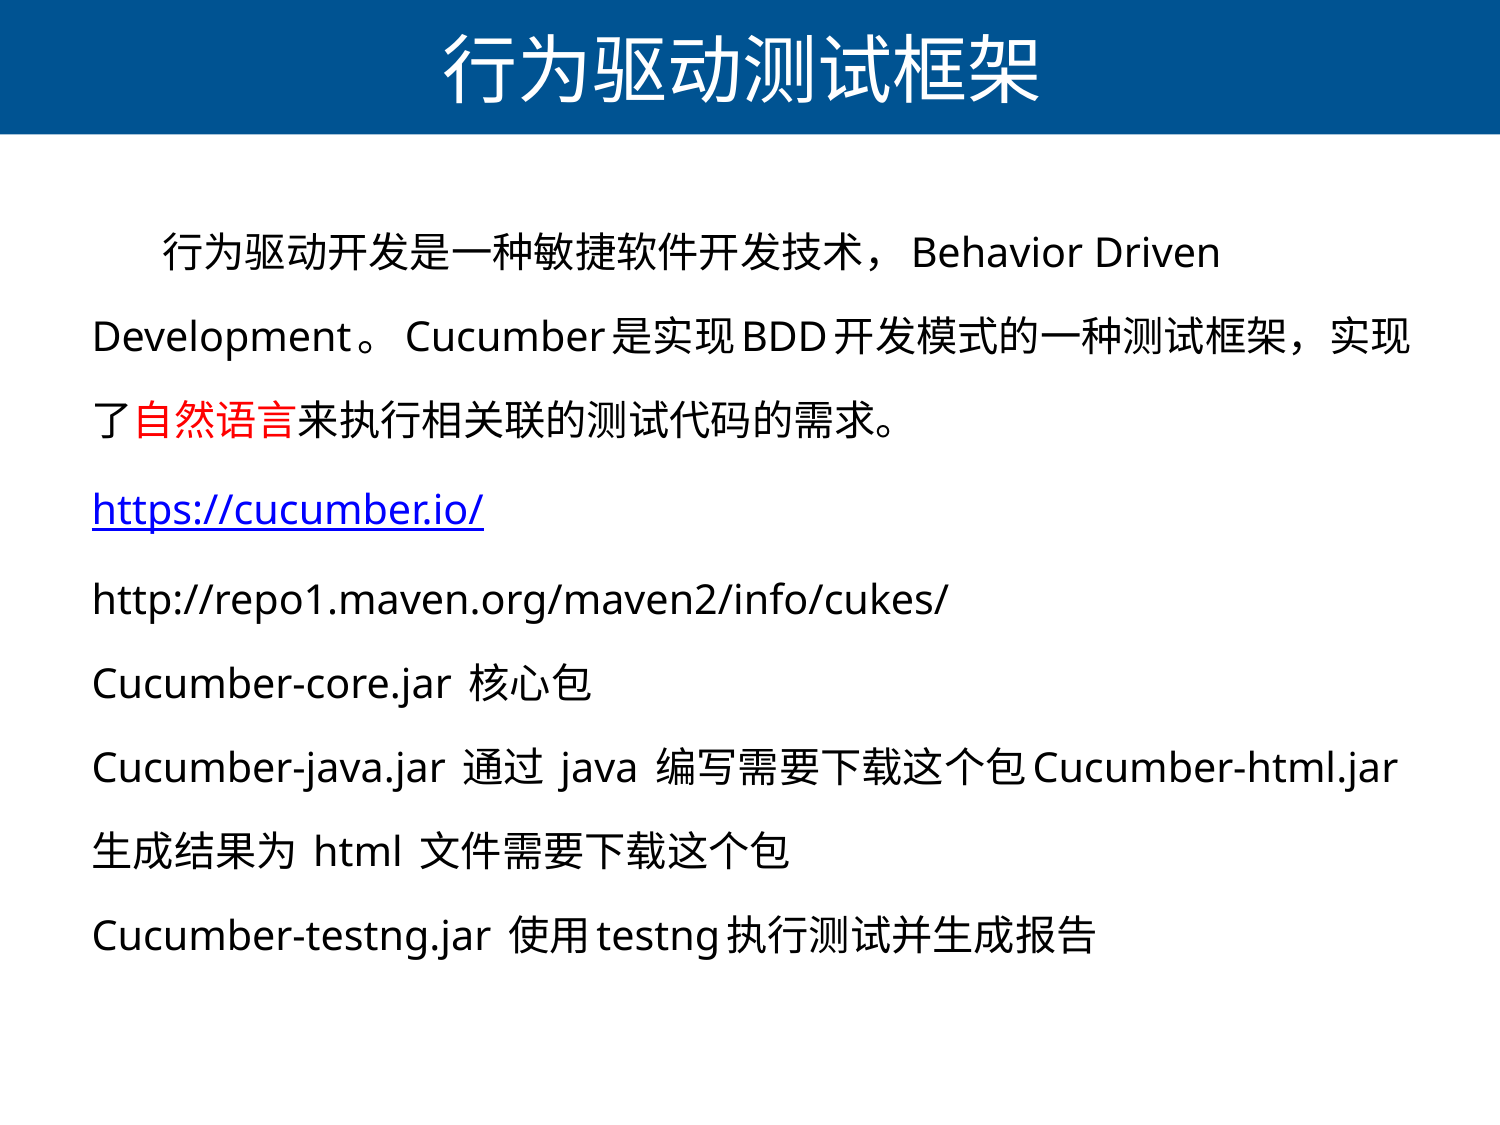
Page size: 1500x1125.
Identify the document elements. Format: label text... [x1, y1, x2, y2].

list 行为驱动开发是一种敏捷软件开发技术，Behavior Driven Development。Cucumber是实现BDD开发模式的一种测试框架，实现了自然语言来执行相关联的测试代码的需求。 https://cucumber.io/ http://repo1.maven.org/maven2/info/cukes/ Cucumber-core.jar 核心包 Cucumber-java.jar 通过 java 编写需要下载这个包Cucumber-html.jar 生成结果为 html 文件需要下载这个包 Cucumber-testng.jar 使用testng执行测试并生成报告 [76, 184, 1427, 975]
title 行为驱动测试框架 [2, 0, 1483, 135]
